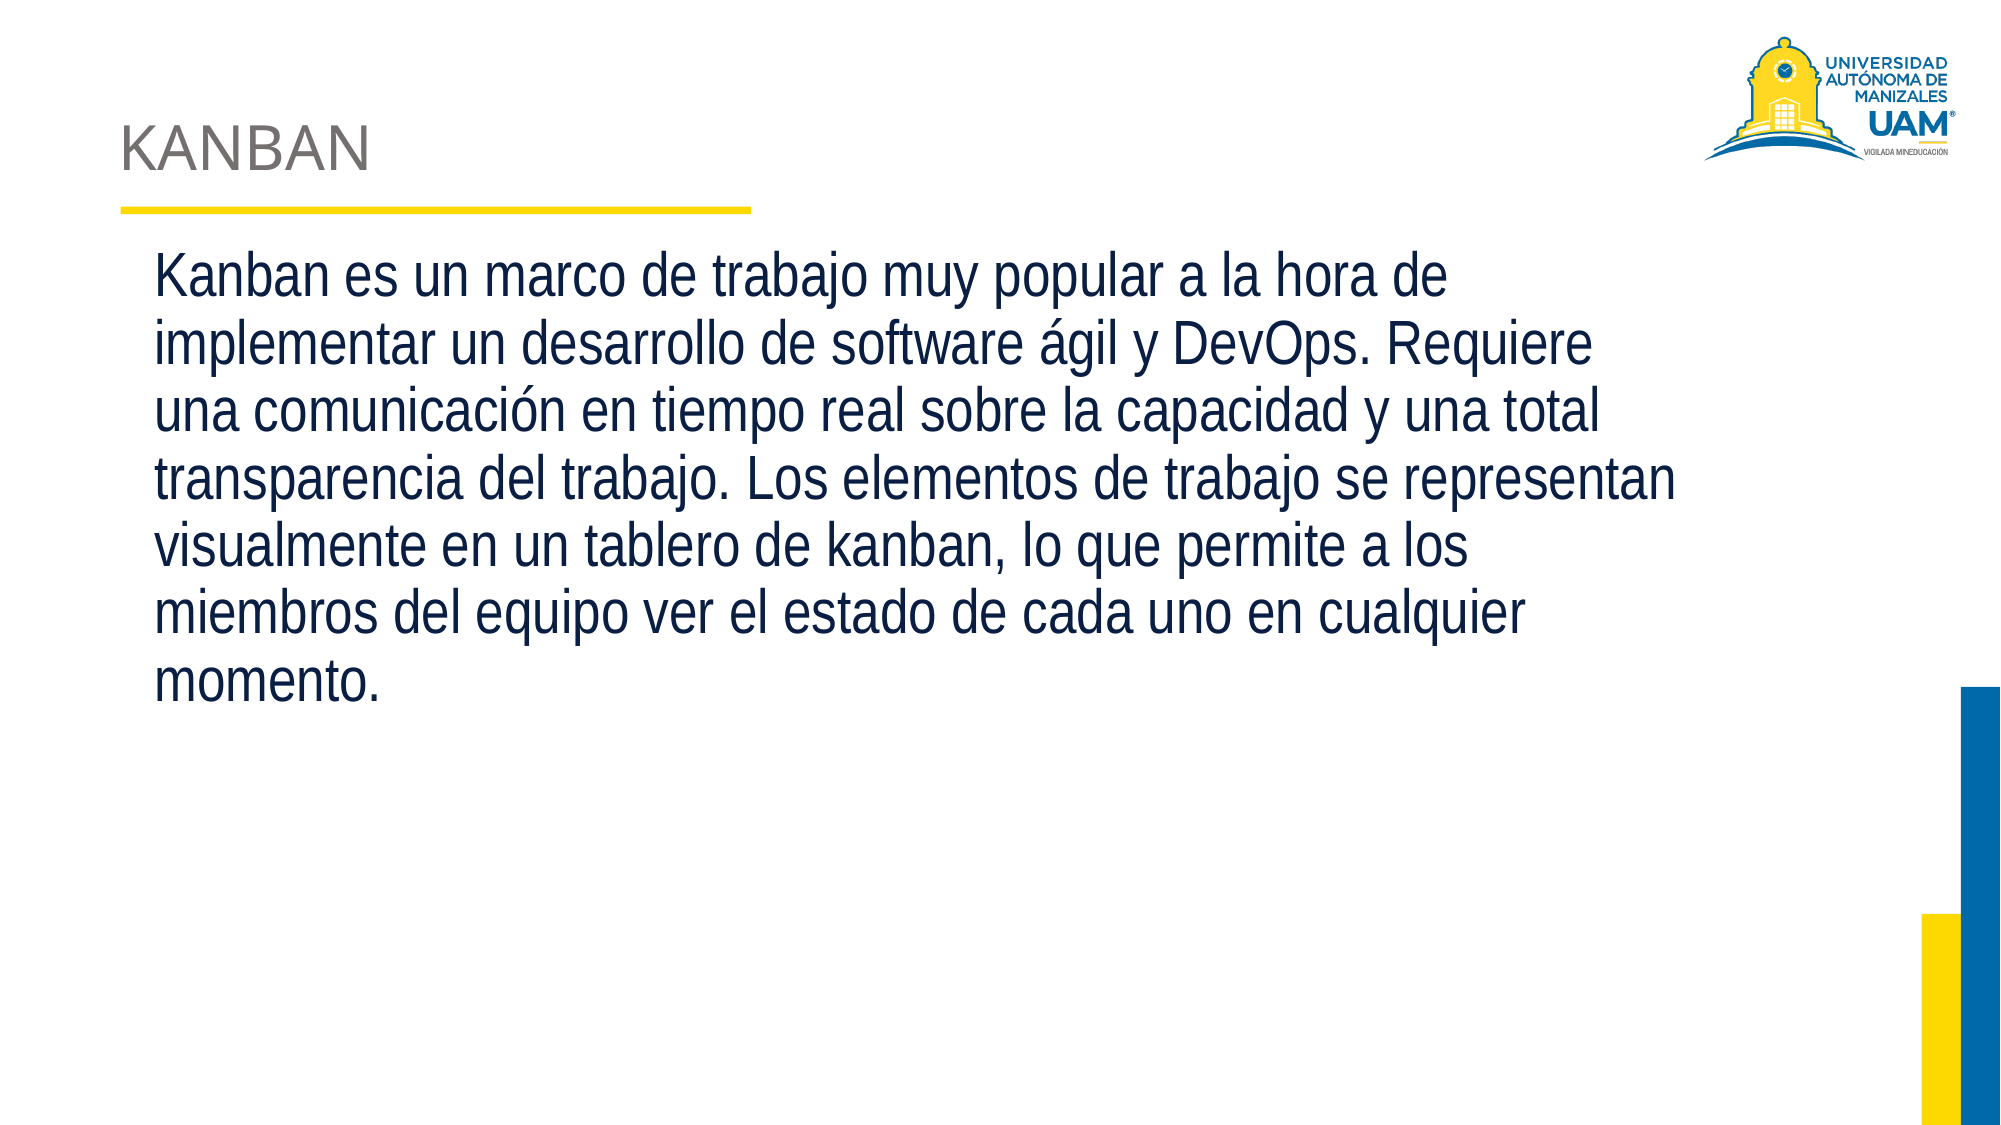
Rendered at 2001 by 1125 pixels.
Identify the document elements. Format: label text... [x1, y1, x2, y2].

picture [1683, 13, 1976, 184]
text_box [120, 206, 752, 215]
title KANBAN [103, 65, 1829, 236]
list Kanban es un marco de trabajo muy popular a la hora de implementar un desarrollo de software ágil y DevOps. Requiere una comunicación en tiempo real sobre la capacidad y una total transparencia del trabajo. Los elementos de trabajo se representan visualmente en un tablero de kanban, lo que permite a los miembros del equipo ver el estado de cada uno en cualquier momento. [120, 235, 1703, 871]
